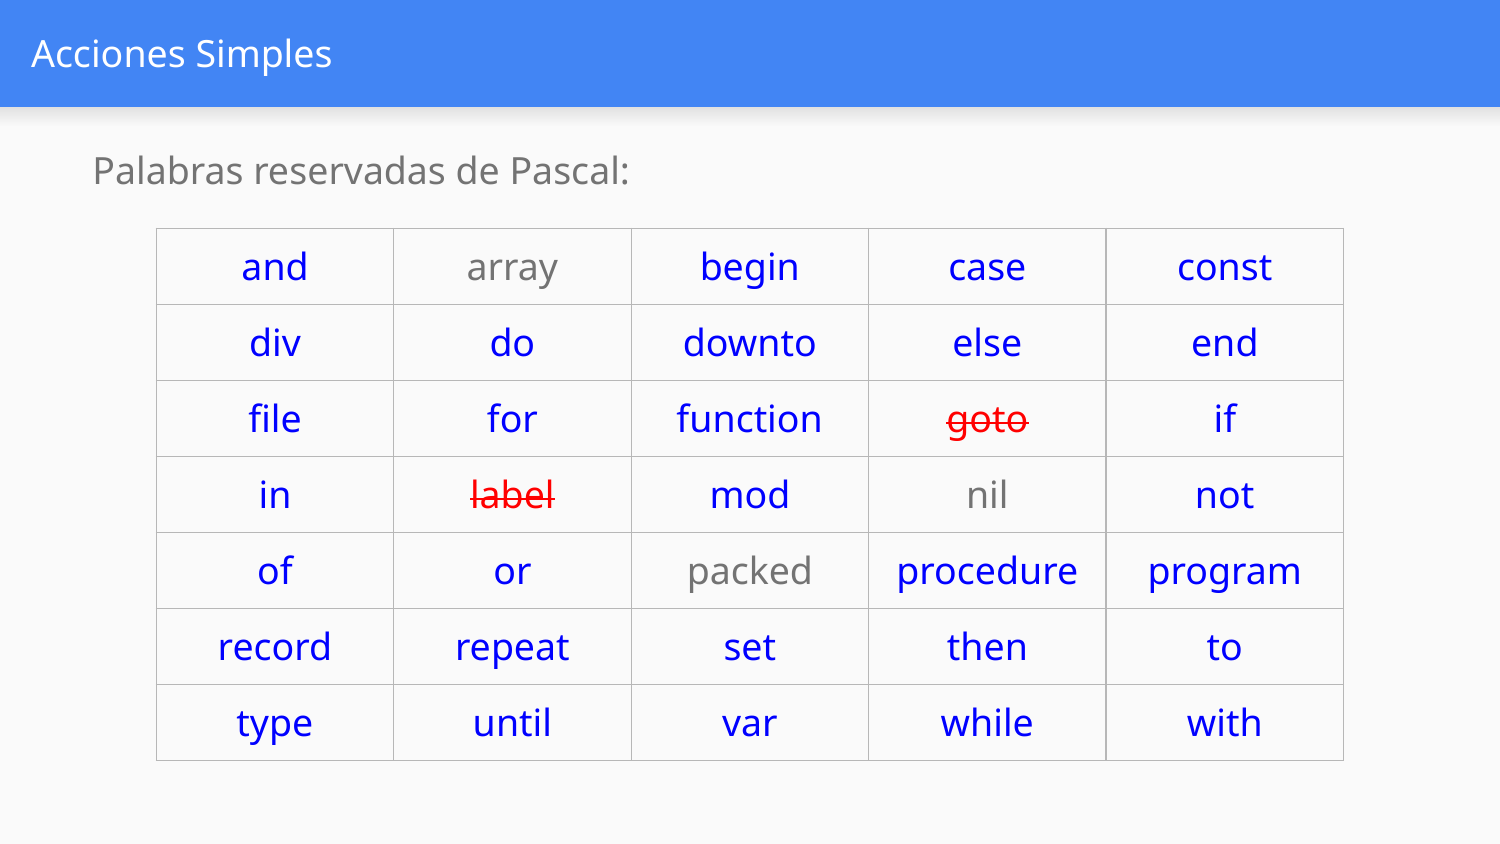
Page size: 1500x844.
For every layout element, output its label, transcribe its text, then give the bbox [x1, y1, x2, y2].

table_cell not [1107, 457, 1343, 532]
table_cell else [869, 305, 1105, 380]
table_cell type [157, 685, 393, 760]
table_cell div [157, 305, 393, 380]
table_cell mod [632, 457, 868, 532]
table_cell end [1107, 305, 1343, 380]
table_cell nil [869, 457, 1105, 532]
table_cell procedure [869, 533, 1105, 608]
table_cell set [632, 609, 868, 684]
table_cell file [157, 381, 393, 456]
table_cell if [1107, 381, 1343, 456]
table_cell in [157, 457, 393, 532]
table_cell label [394, 457, 631, 532]
table_cell while [869, 685, 1105, 760]
table_cell of [157, 533, 393, 608]
table_cell repeat [394, 609, 631, 684]
table_cell with [1107, 685, 1343, 760]
table_header begin [632, 229, 868, 304]
table_cell or [394, 533, 631, 608]
table_cell then [869, 609, 1105, 684]
list Palabras reservadas de Pascal: [77, 125, 1427, 824]
table_cell var [632, 685, 868, 760]
table_cell to [1107, 609, 1343, 684]
title Acciones Simples [16, 2, 1464, 102]
table_cell for [394, 381, 631, 456]
table_header const [1107, 229, 1343, 304]
table_cell record [157, 609, 393, 684]
table_cell function [632, 381, 868, 456]
table_cell downto [632, 305, 868, 380]
table_header case [869, 229, 1105, 304]
table_header and [157, 229, 393, 304]
table_cell program [1107, 533, 1343, 608]
table_cell until [394, 685, 631, 760]
table_cell packed [632, 533, 868, 608]
table_cell goto [869, 381, 1105, 456]
table_header array [394, 229, 631, 304]
table_cell do [394, 305, 631, 380]
